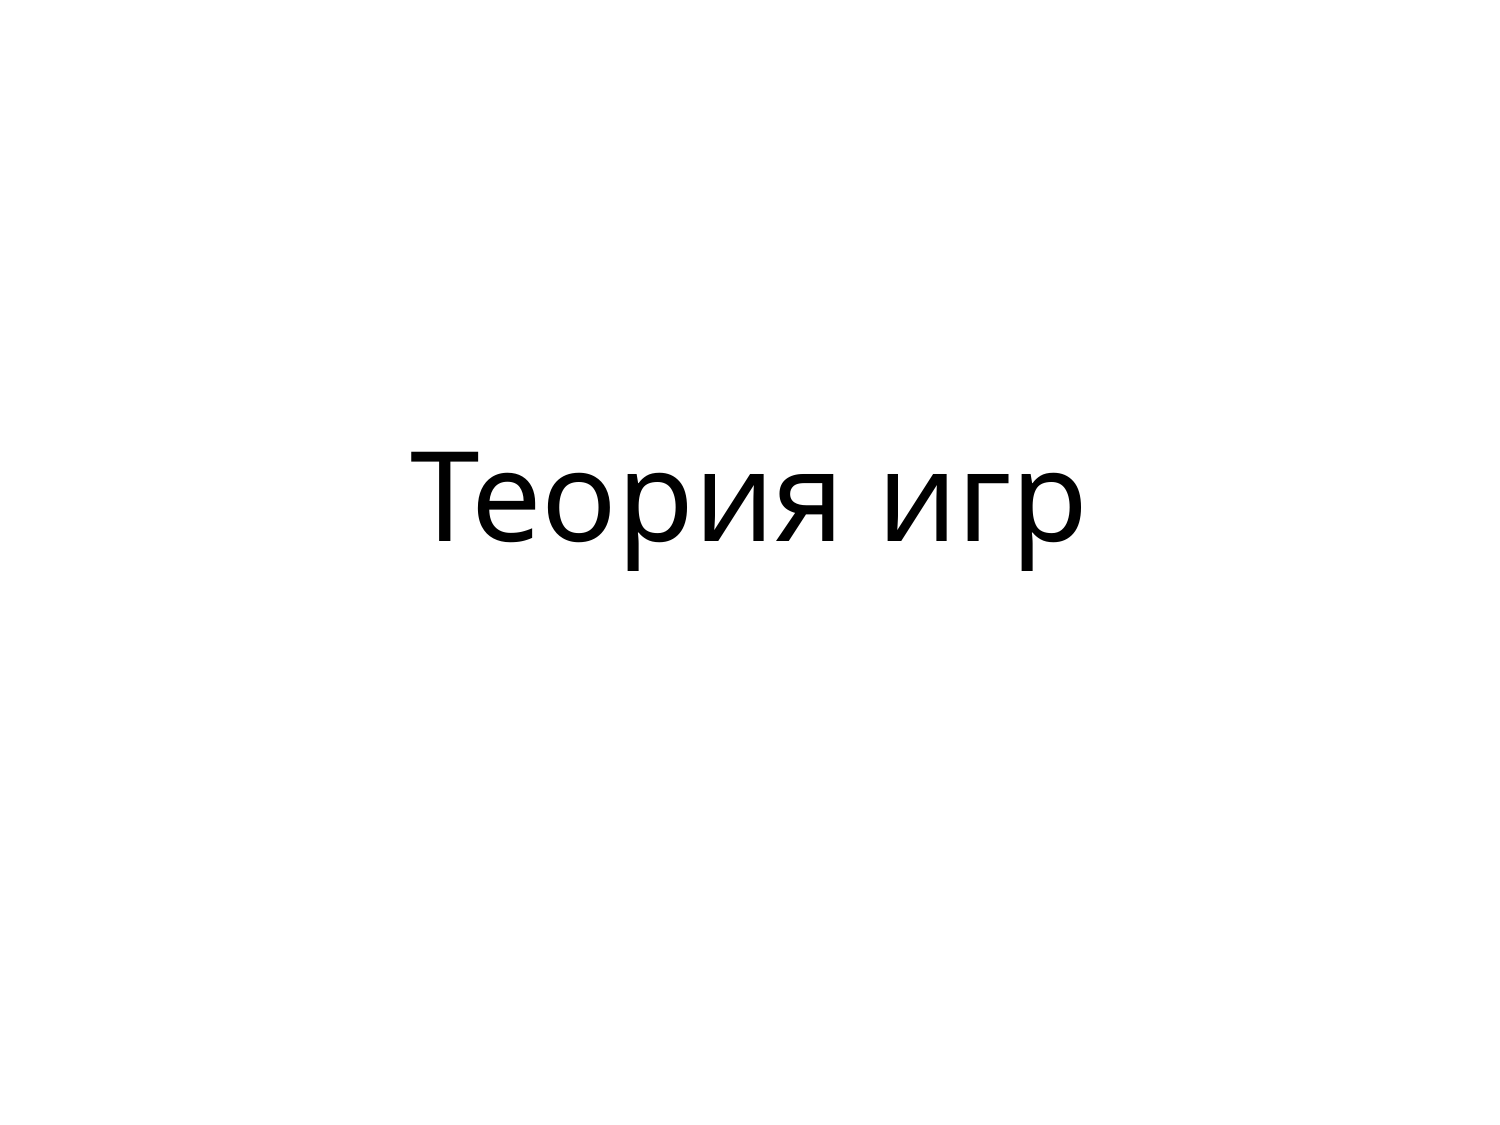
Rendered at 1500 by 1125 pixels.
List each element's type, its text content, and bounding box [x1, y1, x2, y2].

title Теория игр [112, 184, 1388, 576]
